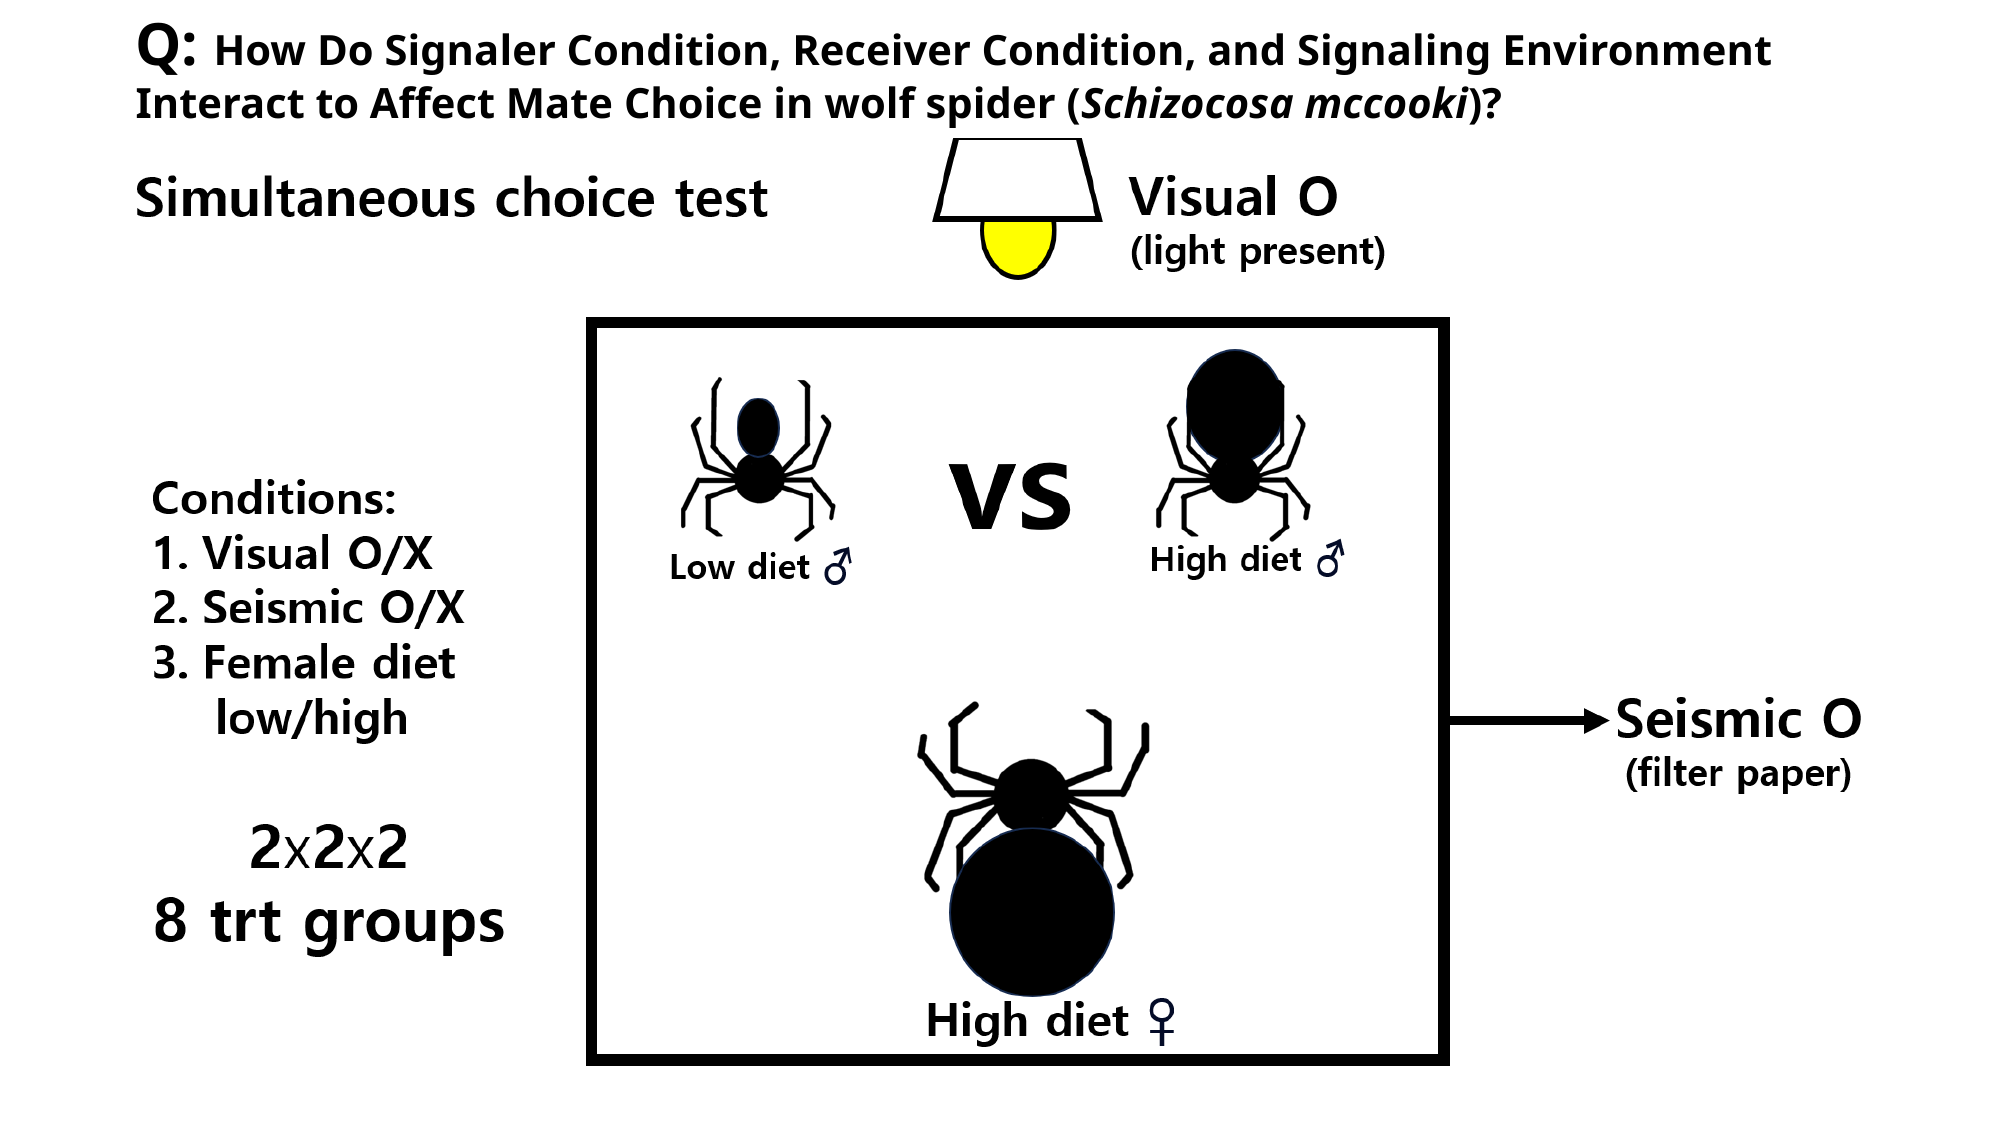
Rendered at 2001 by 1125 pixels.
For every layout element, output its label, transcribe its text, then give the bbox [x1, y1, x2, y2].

picture [137, 138, 1863, 1070]
text_box Q: How Do Signaler Condition, Receiver Condition, and Signaling Environment Interact to Affect Mate Choice in wolf spider (Schizocosa mccooki)? [120, 0, 1788, 135]
